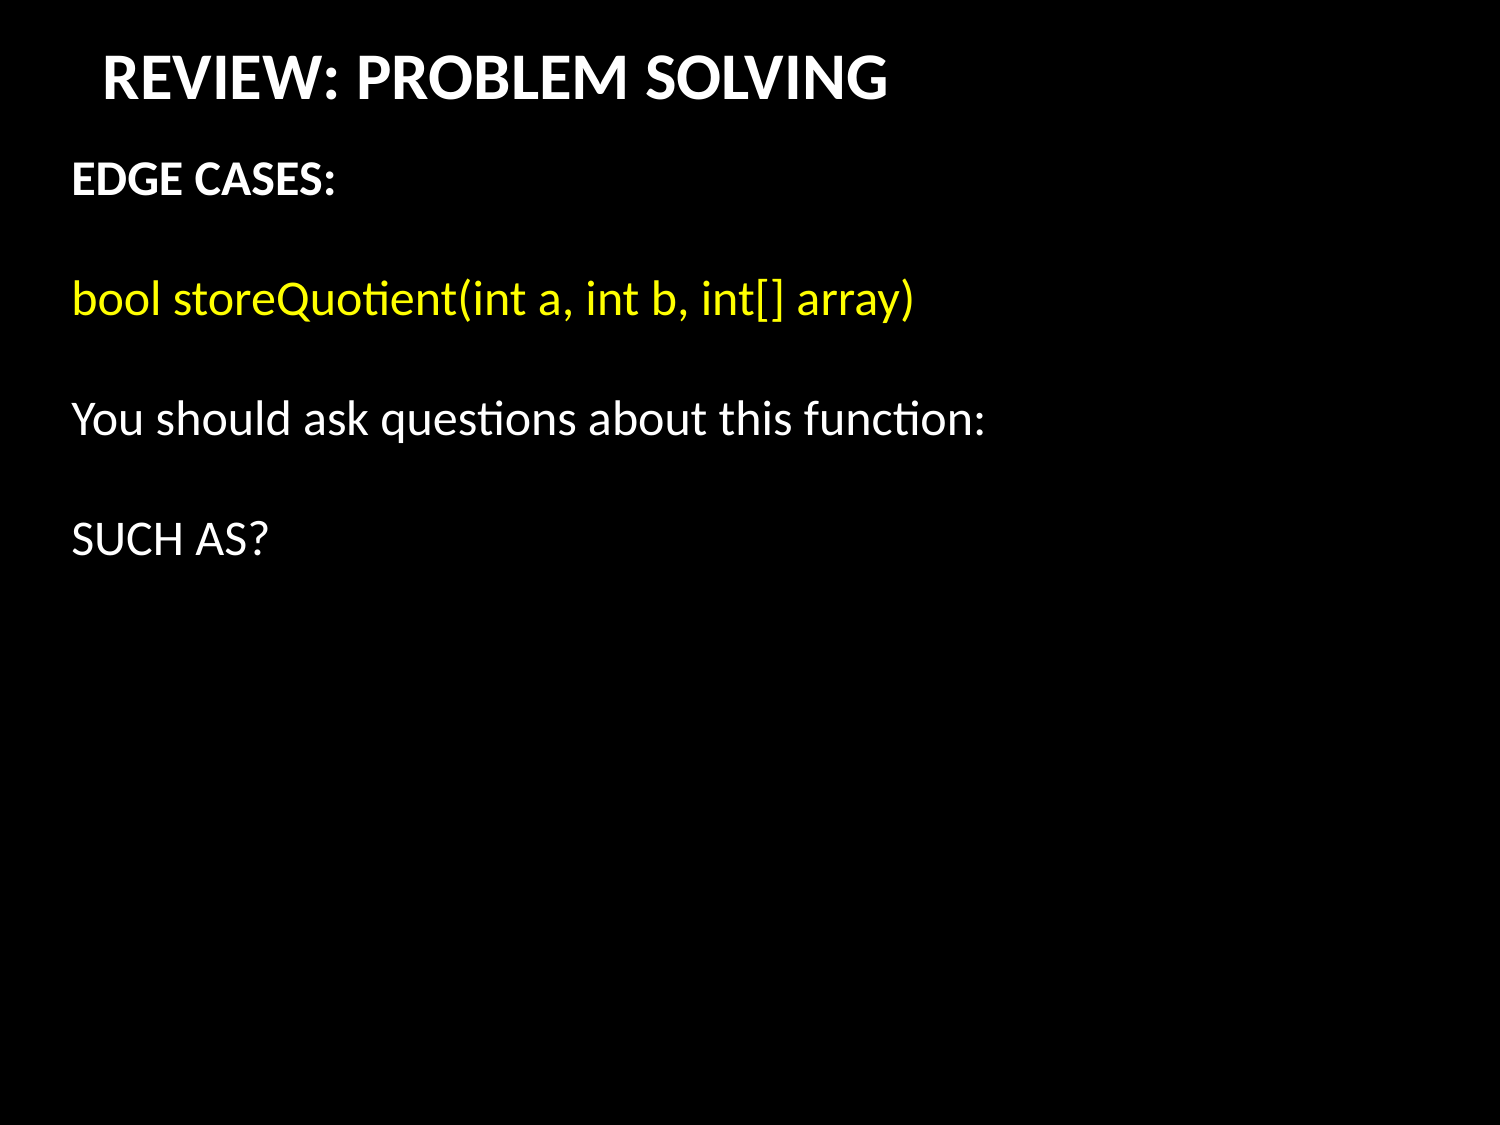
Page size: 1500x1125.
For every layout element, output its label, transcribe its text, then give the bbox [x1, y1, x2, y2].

text_box EDGE CASES: bool storeQuotient(int a, int b, int[] array) You should ask questions about this function: SUCH AS? [56, 137, 1425, 573]
text_box REVIEW: PROBLEM SOLVING [87, 25, 905, 121]
